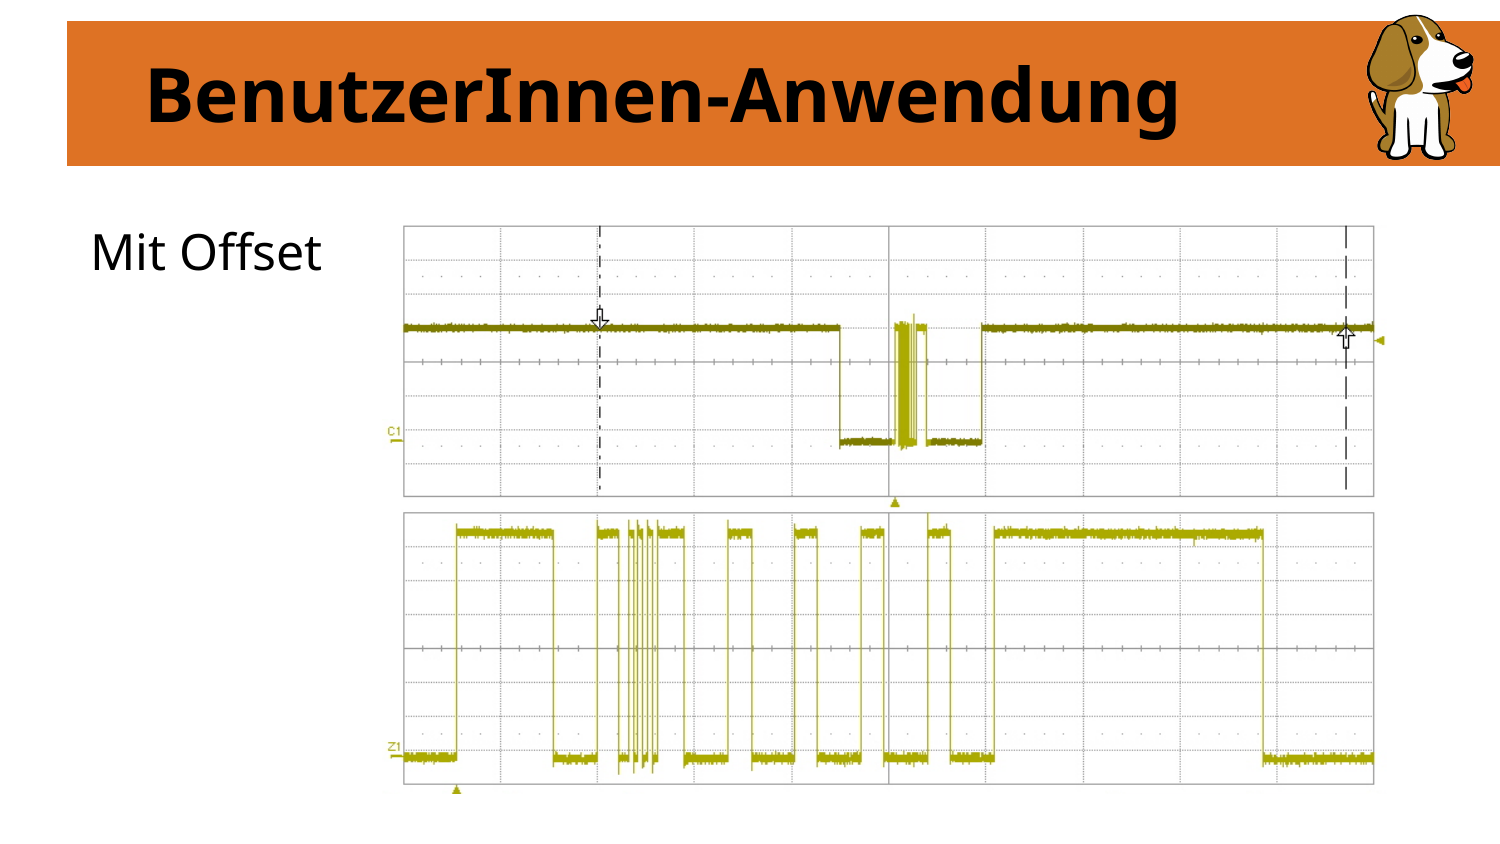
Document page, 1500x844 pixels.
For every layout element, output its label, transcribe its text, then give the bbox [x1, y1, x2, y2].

title BenutzerInnen-Anwendung [129, 33, 1300, 153]
picture [381, 224, 1387, 794]
list Mit Offset [75, 196, 1425, 808]
picture [67, 14, 1500, 166]
